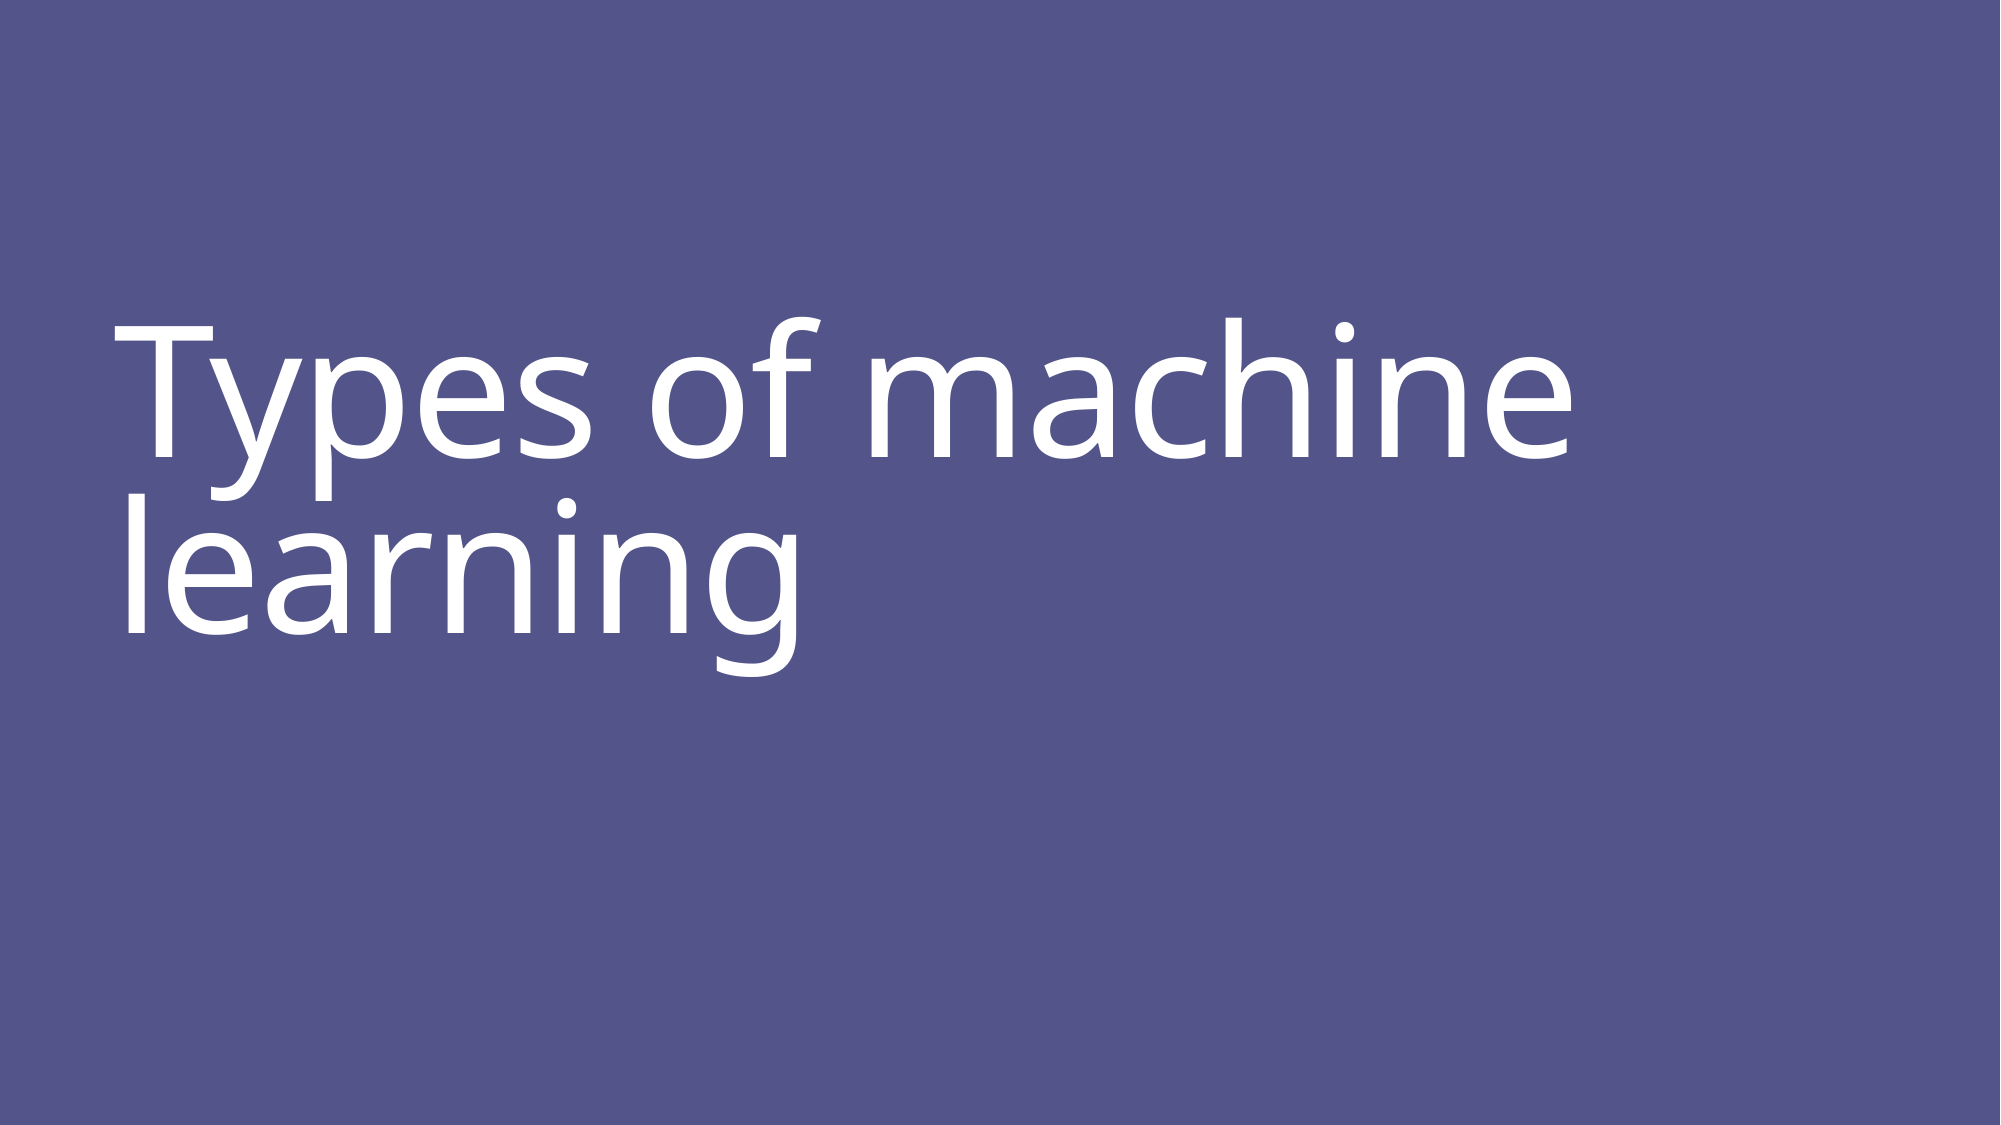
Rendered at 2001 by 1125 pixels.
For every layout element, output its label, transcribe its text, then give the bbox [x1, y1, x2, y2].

title Types of machine learning [98, 126, 1868, 677]
